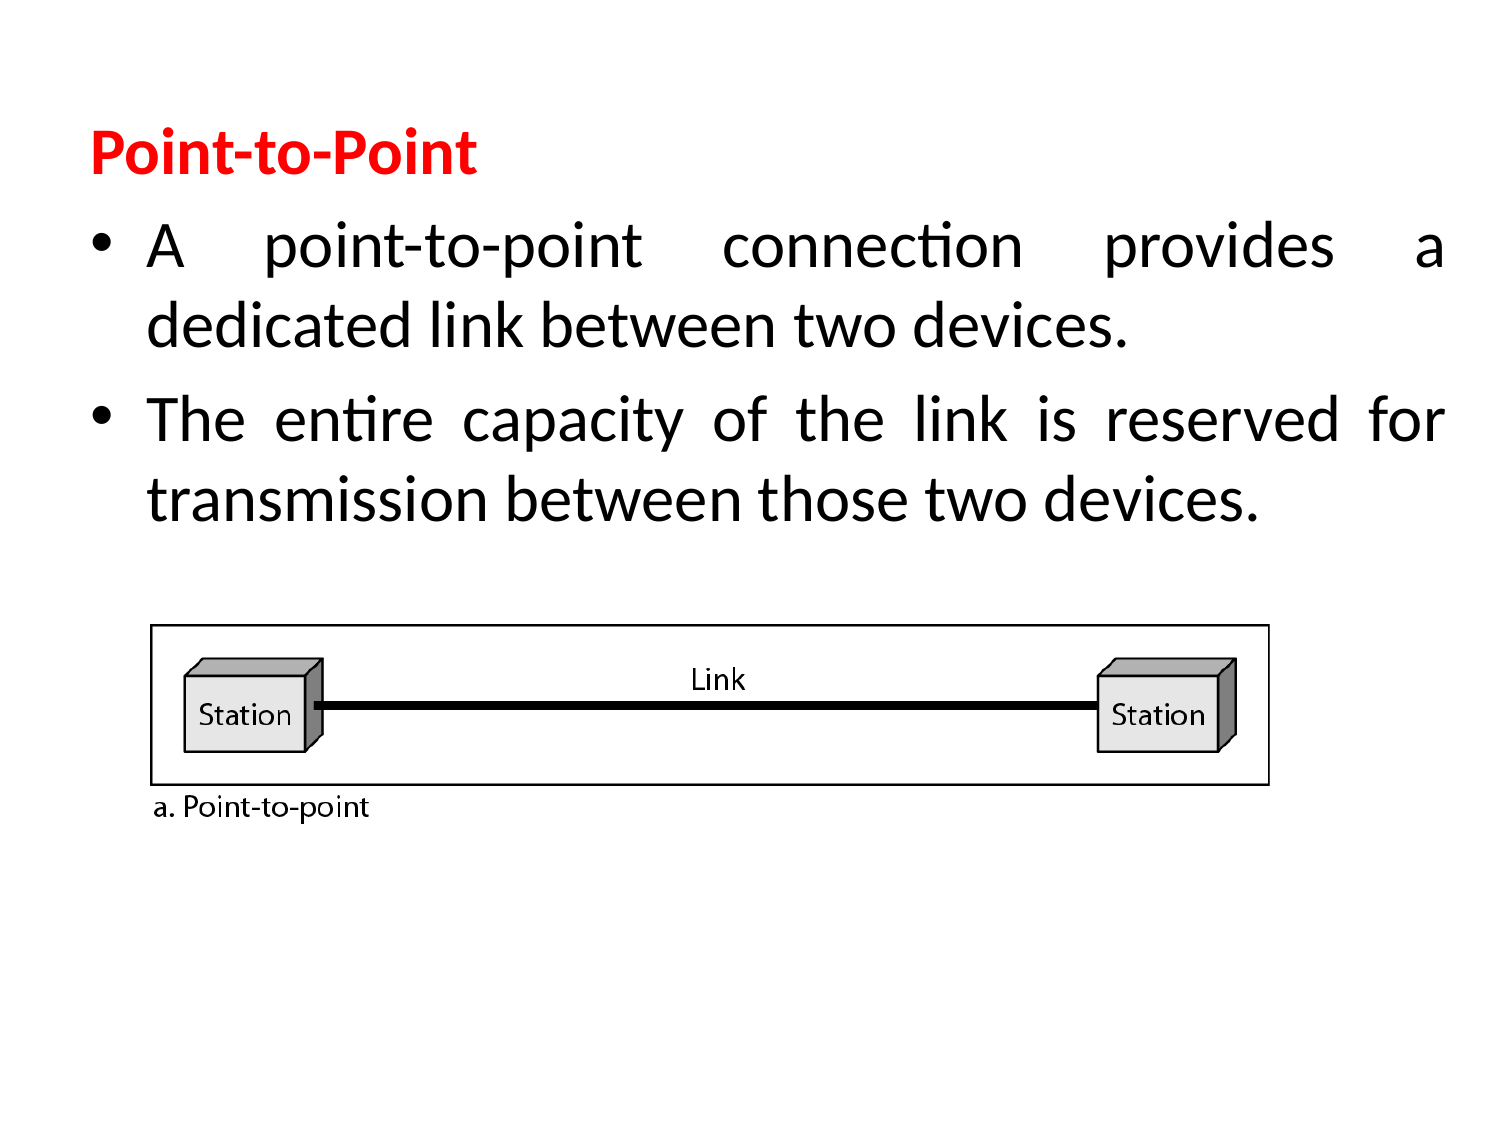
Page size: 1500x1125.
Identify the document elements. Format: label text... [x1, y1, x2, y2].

list Point-to-Point A point-to-point connection provides a dedicated link between two devices. The entire capacity of the link is reserved for transmission between those two devices. [75, 99, 1463, 1005]
picture [149, 624, 1271, 851]
